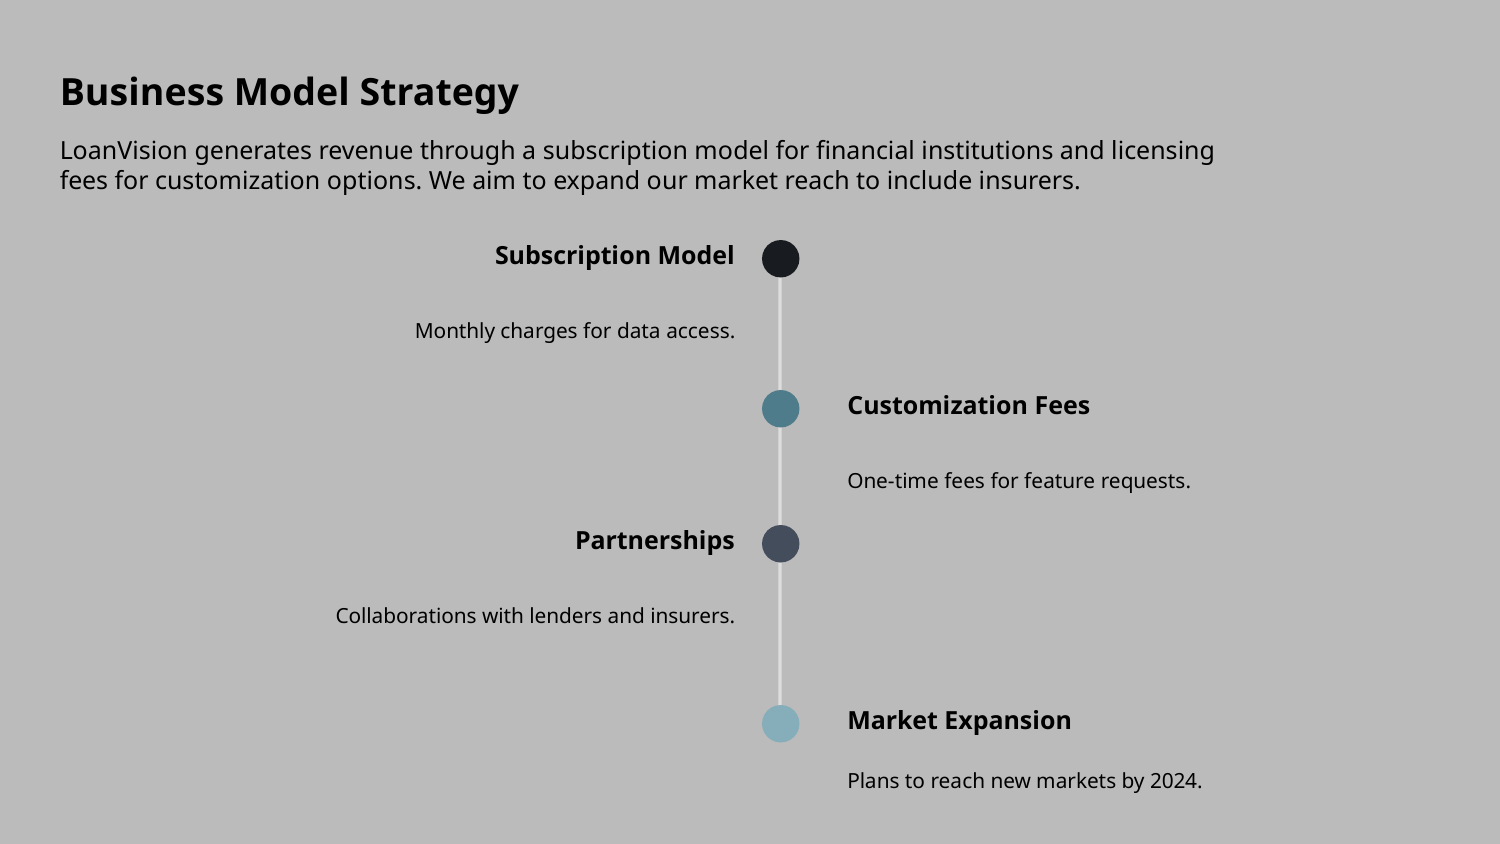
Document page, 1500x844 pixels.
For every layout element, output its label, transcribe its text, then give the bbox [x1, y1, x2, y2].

text_box One-time fees for feature requests. [832, 464, 1433, 495]
text_box Subscription Model [0, 239, 750, 270]
text_box LoanVision generates revenue through a subscription model for financial institutions and licensing fees for customization options. We aim to expand our market reach to include insurers. [44, 149, 1245, 180]
text_box [761, 240, 800, 278]
text_box Collaborations with lenders and insurers. [149, 599, 750, 630]
text_box Monthly charges for data access. [149, 314, 750, 345]
text_box Plans to reach new markets by 2024. [832, 764, 1433, 795]
text_box Customization Fees [832, 389, 1500, 420]
text_box [761, 705, 800, 743]
text_box [761, 390, 800, 428]
text_box Market Expansion [832, 704, 1500, 735]
text_box Business Model Strategy [44, 74, 1245, 105]
text_box [761, 525, 800, 563]
text_box Partnerships [0, 524, 750, 555]
